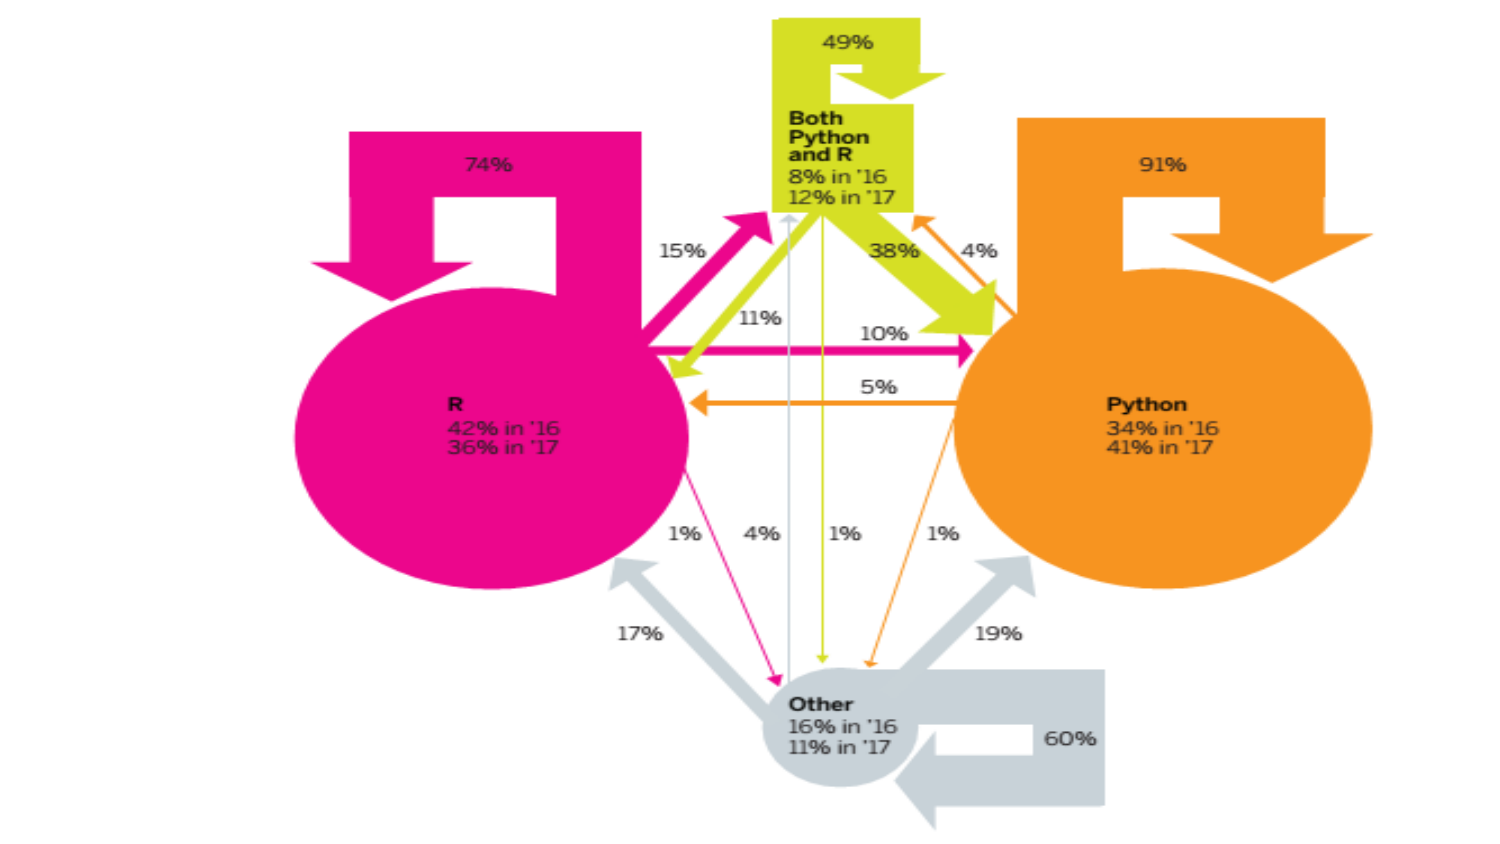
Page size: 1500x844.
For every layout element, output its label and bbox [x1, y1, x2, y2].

list [270, 6, 1416, 837]
